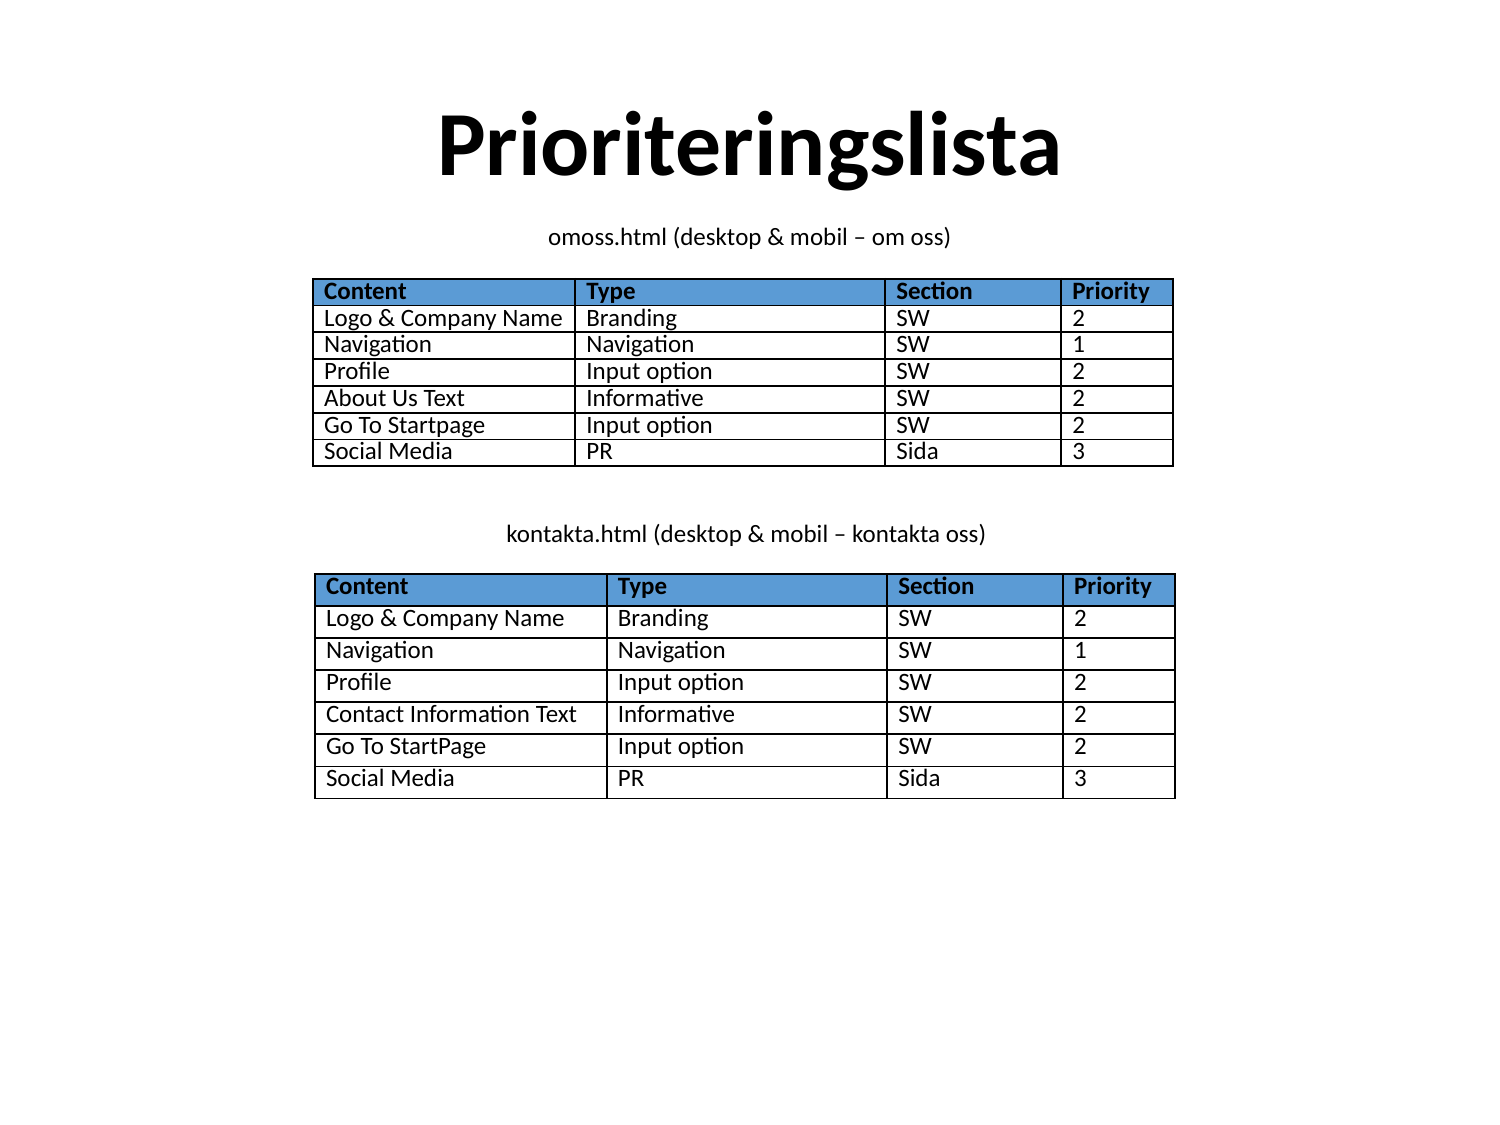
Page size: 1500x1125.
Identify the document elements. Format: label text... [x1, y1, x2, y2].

table_cell SW [886, 379, 1060, 385]
table_cell Input option [608, 735, 886, 766]
title Prioriteringslista [75, 45, 1425, 213]
table_cell Informative [576, 387, 884, 412]
table_cell Profile [314, 379, 574, 385]
table_cell PR [608, 767, 886, 798]
table_cell 3 [1062, 440, 1172, 465]
table_cell SW [888, 703, 1062, 733]
table_cell Profile [316, 676, 606, 701]
table_cell 2 [1062, 414, 1172, 439]
table_cell 2 [1064, 703, 1174, 733]
table_cell 2 [1062, 379, 1172, 385]
table_cell Social Media [316, 767, 606, 798]
table_cell Informative [608, 703, 886, 733]
text_box omoss.html (desktop & mobil – om oss) [0, 213, 1500, 379]
table_cell Input option [576, 379, 884, 385]
table_cell 2 [1064, 735, 1174, 766]
table_cell Contact Information Text [316, 703, 606, 733]
table_cell Input option [576, 414, 884, 439]
table_cell Sida [888, 767, 1062, 798]
table_cell 3 [1064, 767, 1174, 798]
table_cell Go To StartPage [316, 735, 606, 766]
table_cell PR [576, 440, 884, 465]
text_box kontakta.html (desktop & mobil – kontakta oss) [0, 505, 1500, 676]
table_cell Sida [886, 440, 1060, 465]
table_cell SW [886, 414, 1060, 439]
table_cell Input option [608, 676, 886, 701]
table_cell SW [888, 735, 1062, 766]
table_cell Go To Startpage [314, 414, 574, 439]
table_cell Social Media [314, 440, 574, 465]
table_cell 2 [1064, 676, 1174, 701]
table_cell 2 [1062, 387, 1172, 412]
table_cell SW [888, 676, 1062, 701]
table_cell SW [886, 387, 1060, 412]
table_cell About Us Text [314, 387, 574, 412]
